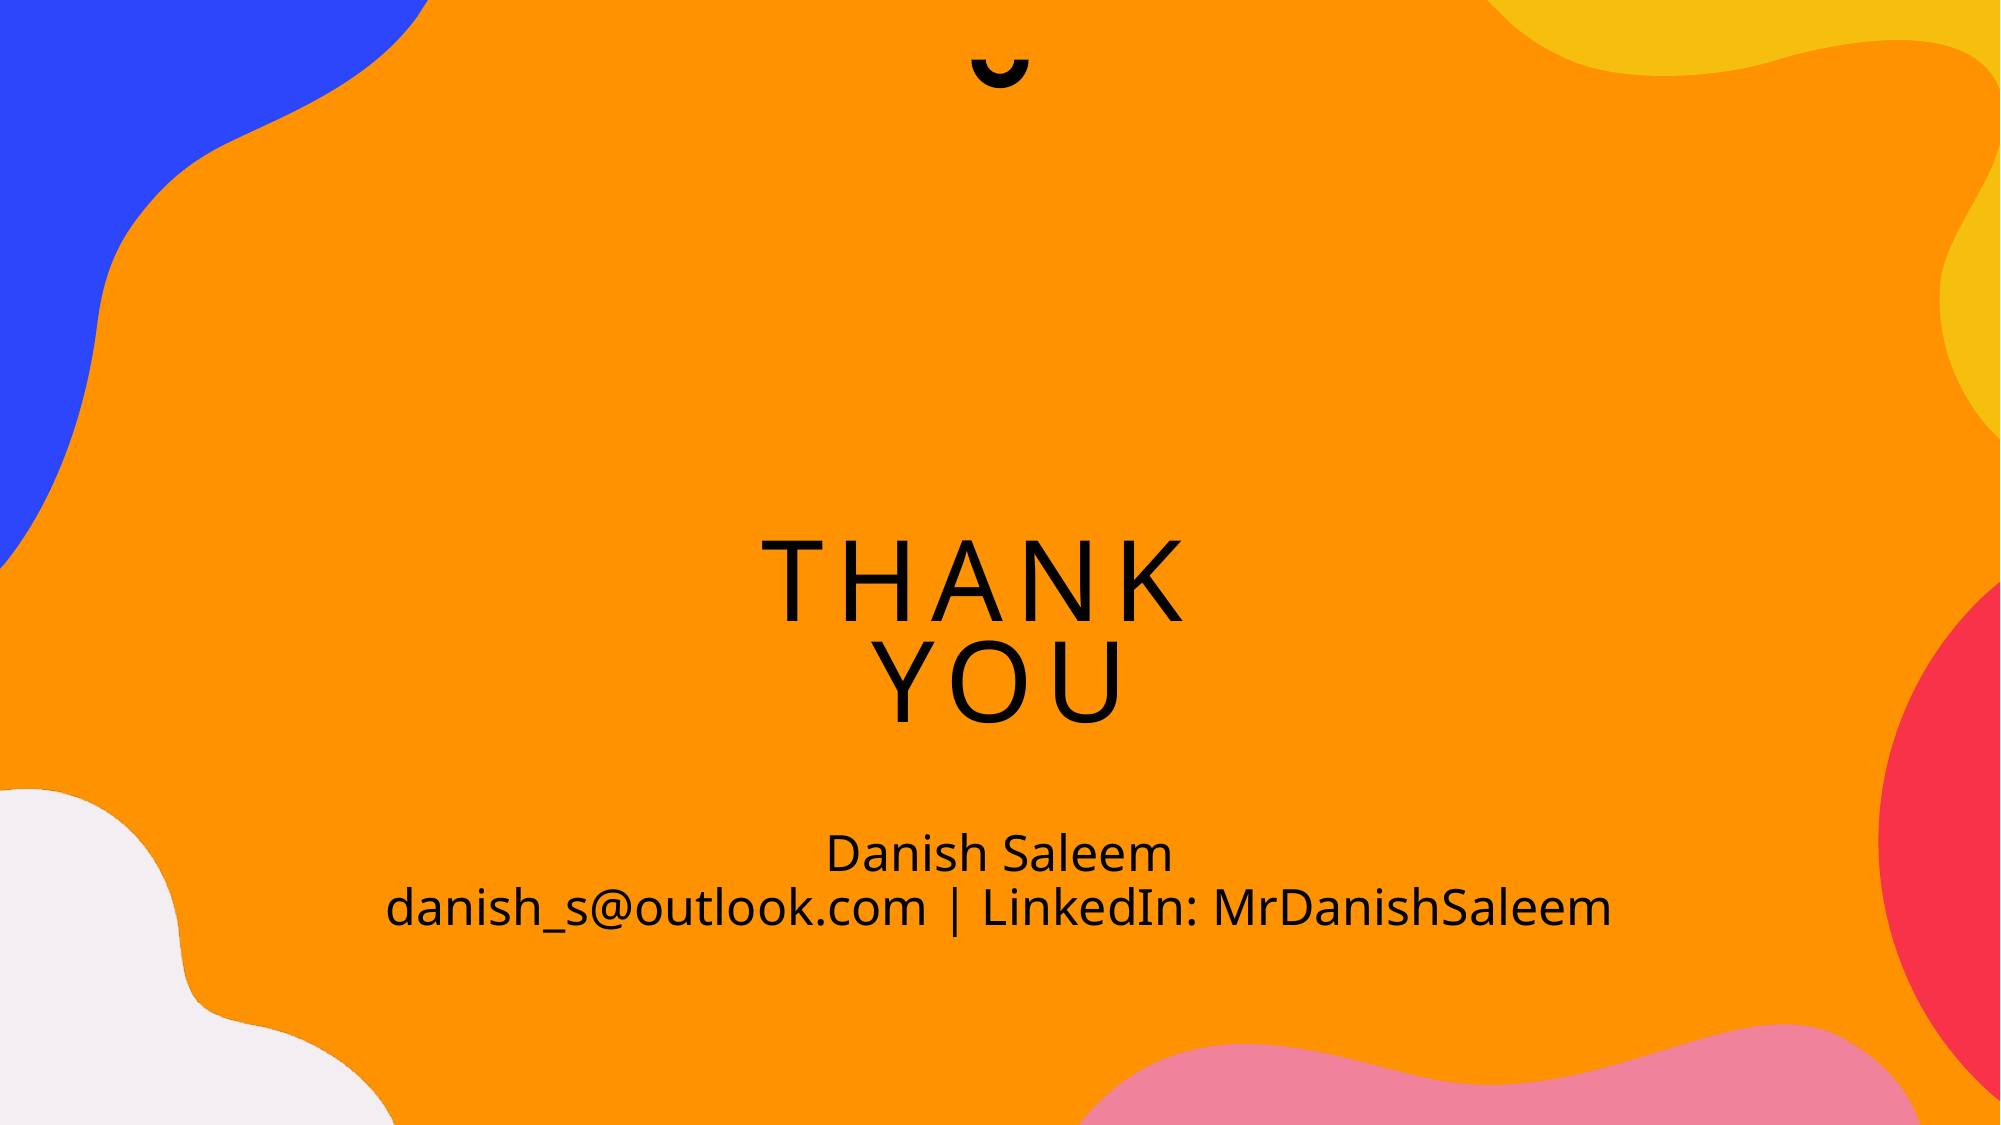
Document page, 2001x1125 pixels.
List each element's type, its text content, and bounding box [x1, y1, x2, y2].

picture [0, 647, 467, 1125]
title Thank you [150, 149, 1850, 750]
list Danish Saleem danish_s@outlook.com | LinkedIn: MrDanishSaleem [267, 821, 1733, 1104]
